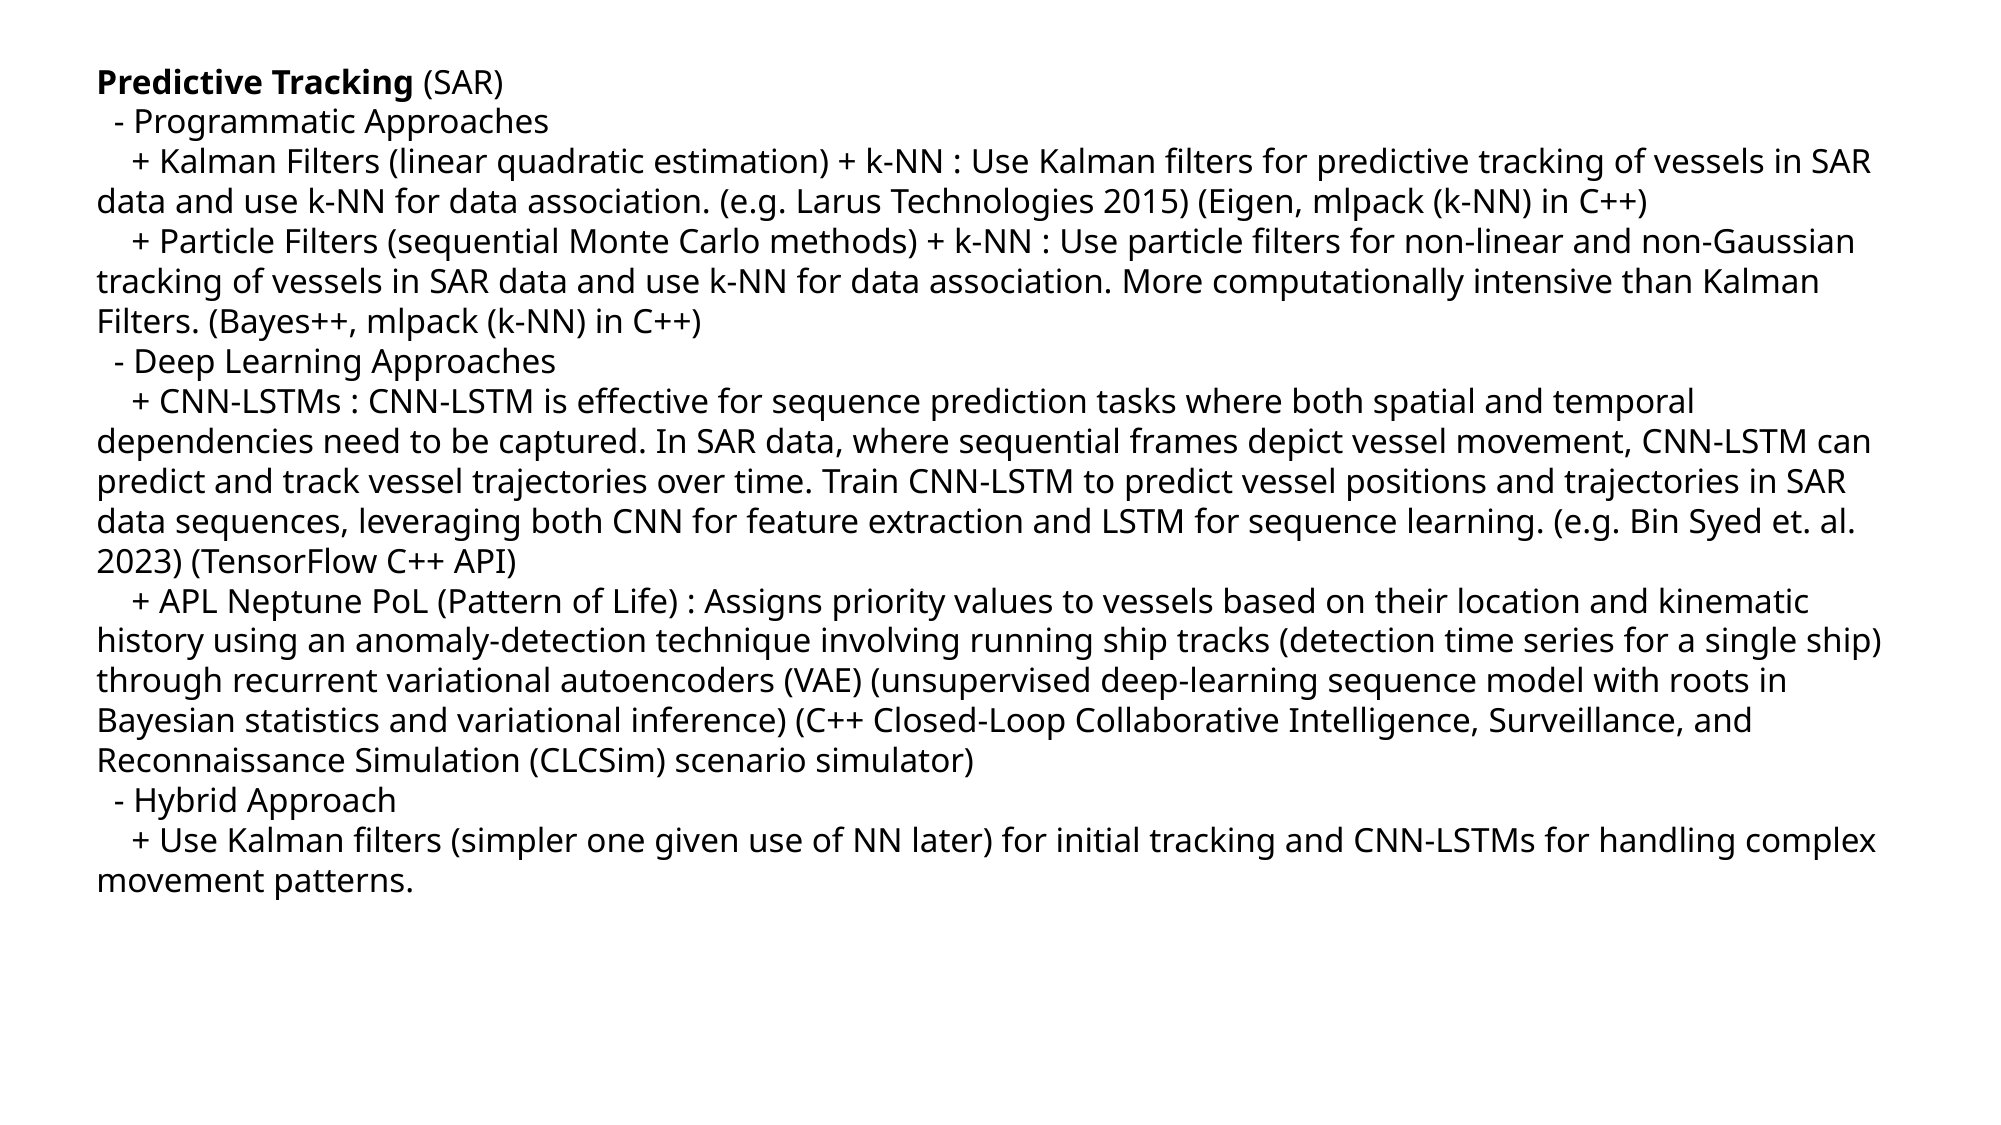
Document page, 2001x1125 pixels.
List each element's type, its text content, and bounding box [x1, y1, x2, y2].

text_box Predictive Tracking (SAR) - Programmatic Approaches + Kalman Filters (linear quadratic estimation) + k-NN : Use Kalman filters for predictive tracking of vessels in SAR data and use k-NN for data association. (e.g. Larus Technologies 2015) (Eigen, mlpack (k-NN) in C++) + Particle Filters (sequential Monte Carlo methods) + k-NN : Use particle filters for non-linear and non-Gaussian tracking of vessels in SAR data and use k-NN for data association. More computationally intensive than Kalman Filters. (Bayes++, mlpack (k-NN) in C++) - Deep Learning Approaches + CNN-LSTMs : CNN-LSTM is effective for sequence prediction tasks where both spatial and temporal dependencies need to be captured. In SAR data, where sequential frames depict vessel movement, CNN-LSTM can predict and track vessel trajectories over time. Train CNN-LSTM to predict vessel positions and trajectories in SAR data sequences, leveraging both CNN for feature extraction and LSTM for sequence learning. (e.g. Bin Syed et. al. 2023) (TensorFlow C++ API) + APL Neptune PoL (Pattern of Life) : Assigns priority values to vessels based on their location and kinematic history using an anomaly-detection technique involving running ship tracks (detection time series for a single ship) through recurrent variational autoencoders (VAE) (unsupervised deep-learning sequence model with roots in Bayesian statistics and variational inference) (C++ Closed-Loop Collaborative Intelligence, Surveillance, and Reconnaissance Simulation (CLCSim) scenario simulator) - Hybrid Approach + Use Kalman filters (simpler one given use of NN later) for initial tracking and CNN-LSTMs for handling complex movement patterns. [81, 53, 1916, 907]
